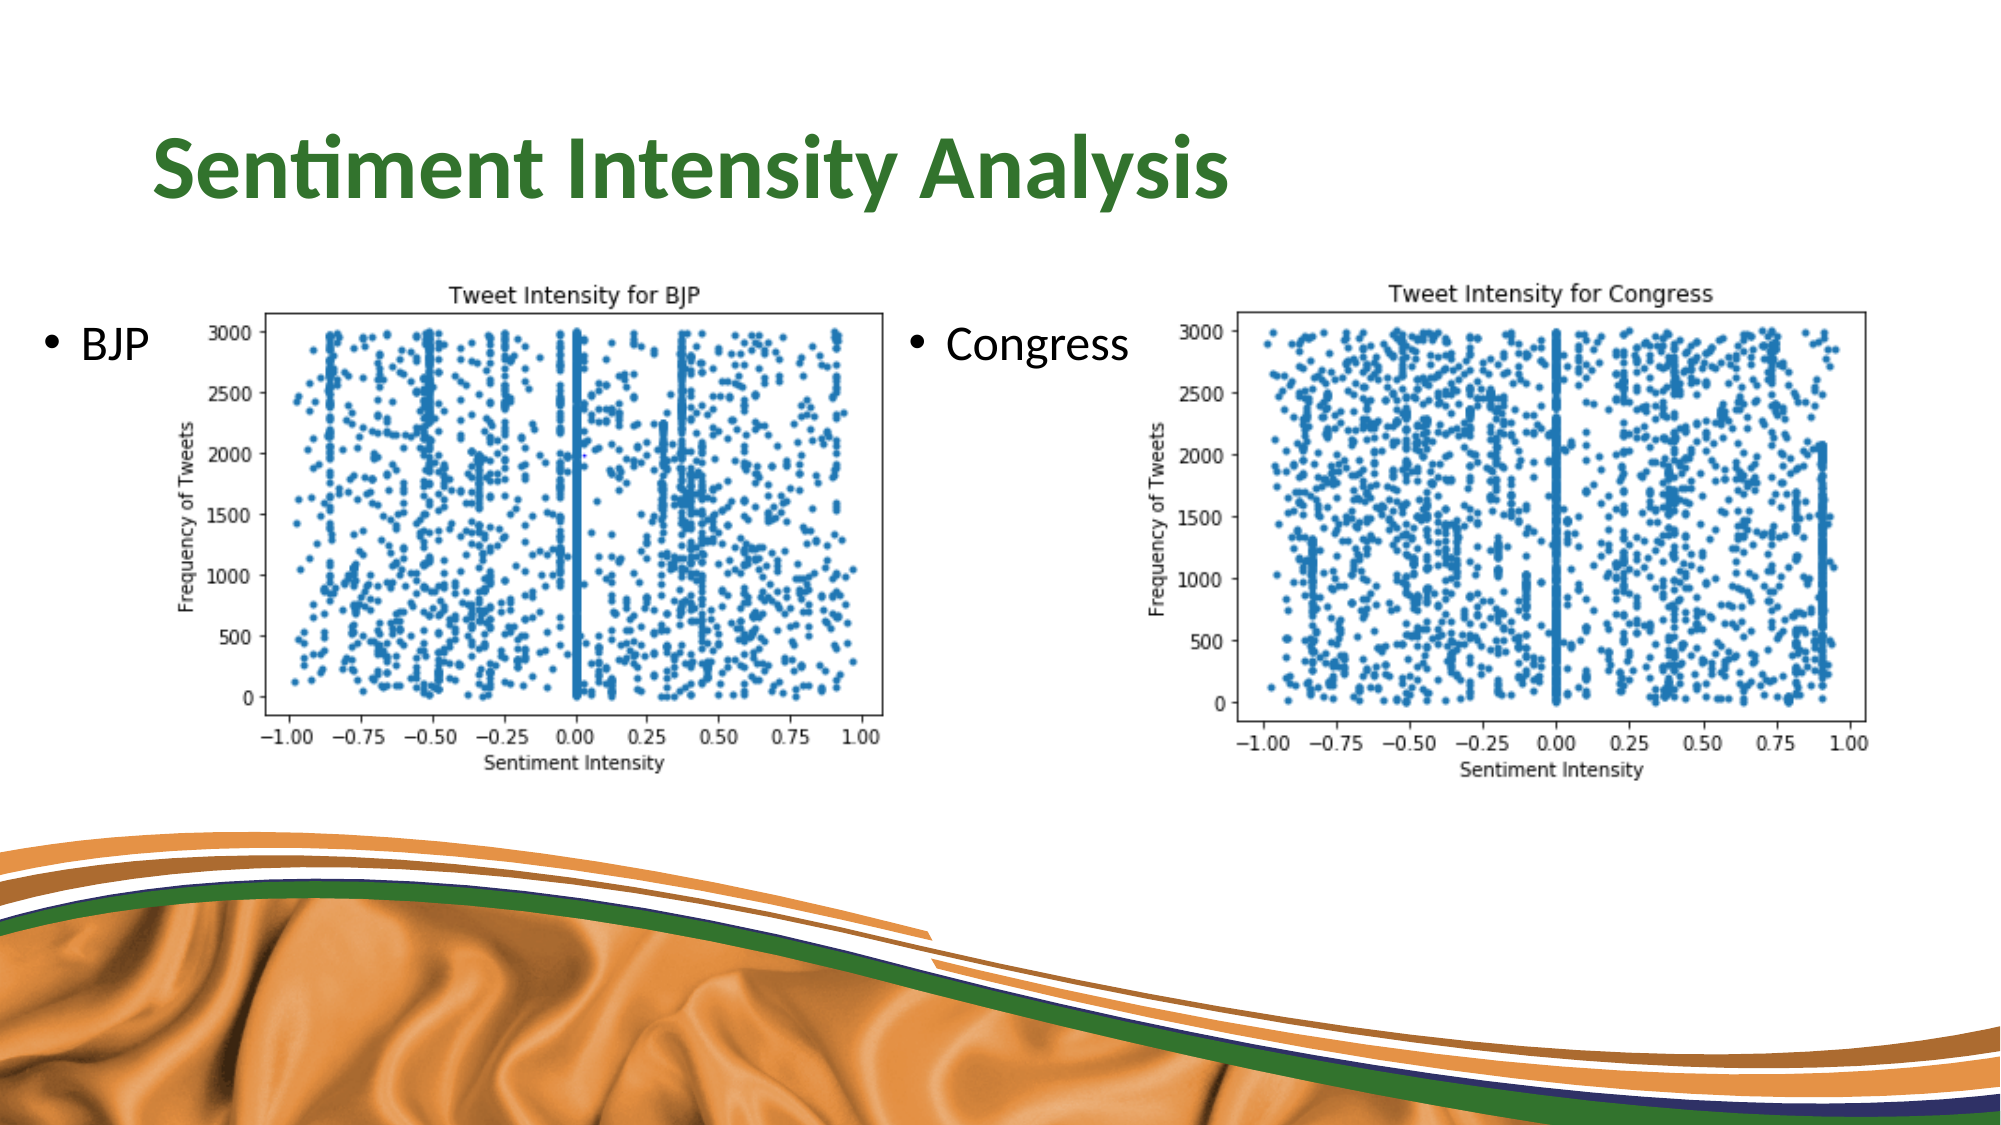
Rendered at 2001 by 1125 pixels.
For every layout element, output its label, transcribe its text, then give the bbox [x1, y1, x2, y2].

list BJP [28, 309, 162, 445]
title Sentiment Intensity Analysis [137, 59, 1863, 278]
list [1136, 278, 1972, 796]
list Congress [965, 309, 1136, 445]
picture [0, 898, 1552, 1125]
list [162, 278, 965, 796]
